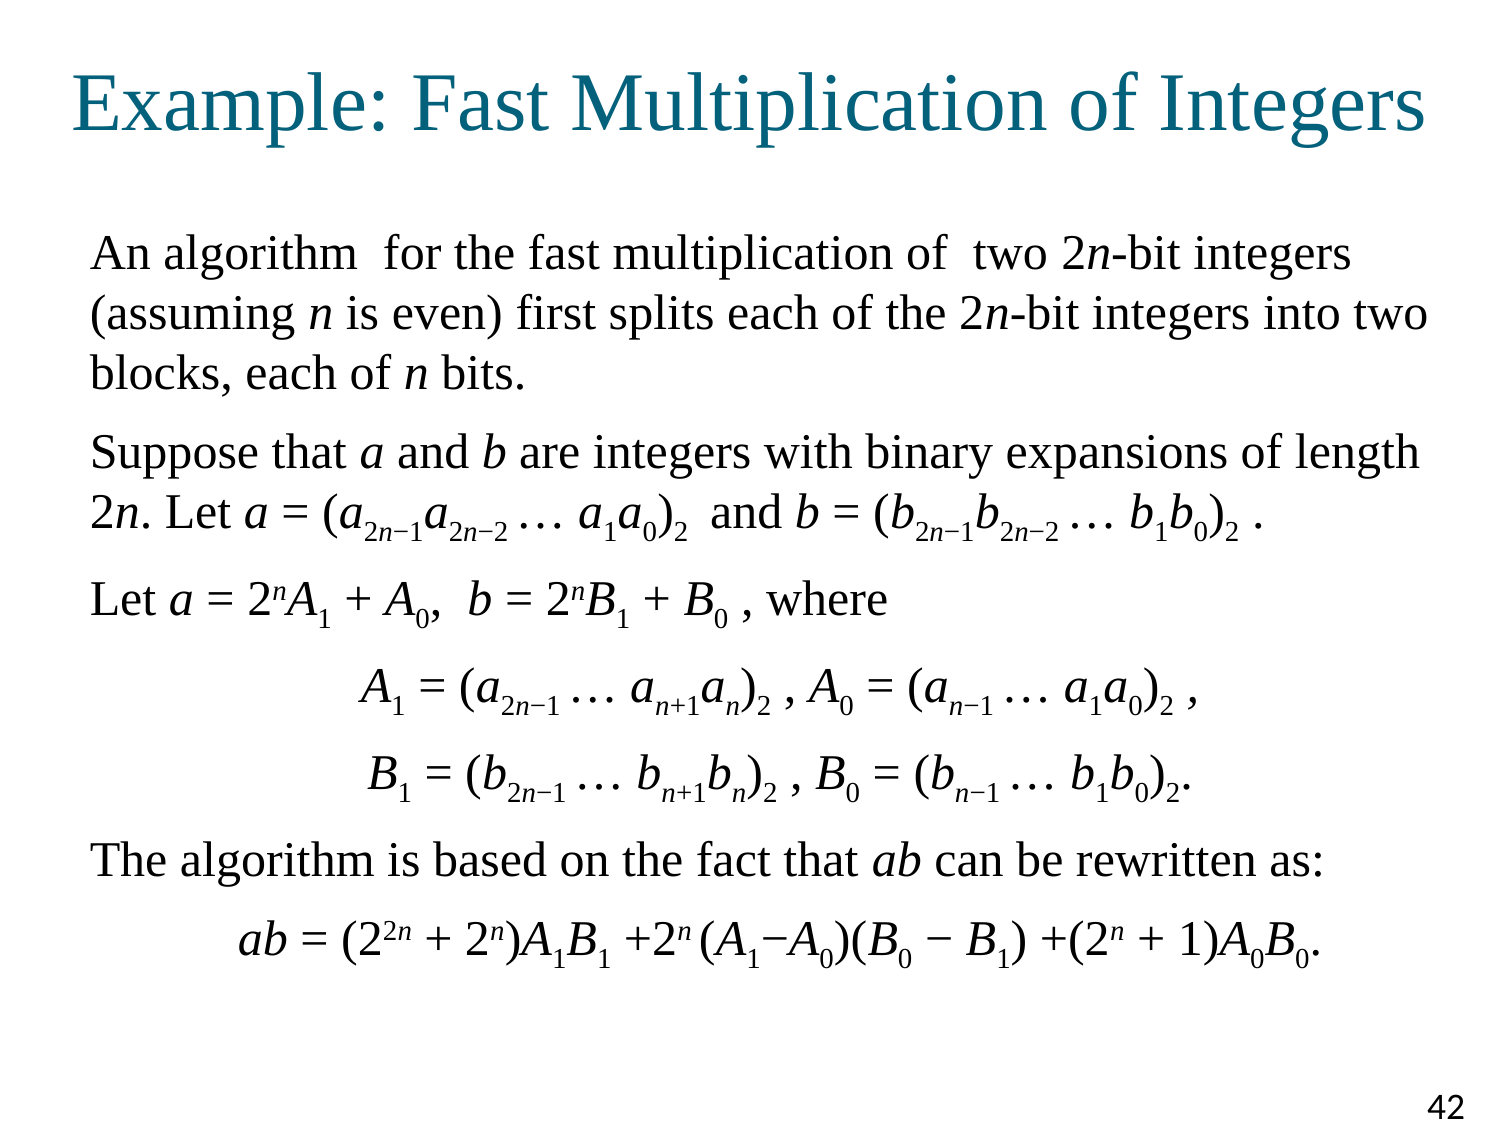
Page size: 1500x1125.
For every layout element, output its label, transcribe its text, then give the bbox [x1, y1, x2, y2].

list An algorithm for the fast multiplication of two 2n-bit integers (assuming n is even) first splits each of the 2n-bit integers into two blocks, each of n bits. Suppose that a and b are integers with binary expansions of length 2n. Let a = (a2n−1a2n−2 … a1a0)2 and b = (b2n−1b2n−2 … b1b0)2 . Let a = 2nA1 + A0, b = 2nB1 + B0 , where A1 = (a2n−1 … an+1an)2 , A0 = (an−1 … a1a0)2 , B1 = (b2n−1 … bn+1bn)2 , B0 = (bn−1 … b1b0)2. The algorithm is based on the fact that ab can be rewritten as: ab = (22n + 2n)A1B1 +2n (A1−A0)(B0 − B1) +(2n + 1)A0B0. [75, 212, 1485, 937]
title Example: Fast Multiplication of Integers [0, 0, 1500, 195]
